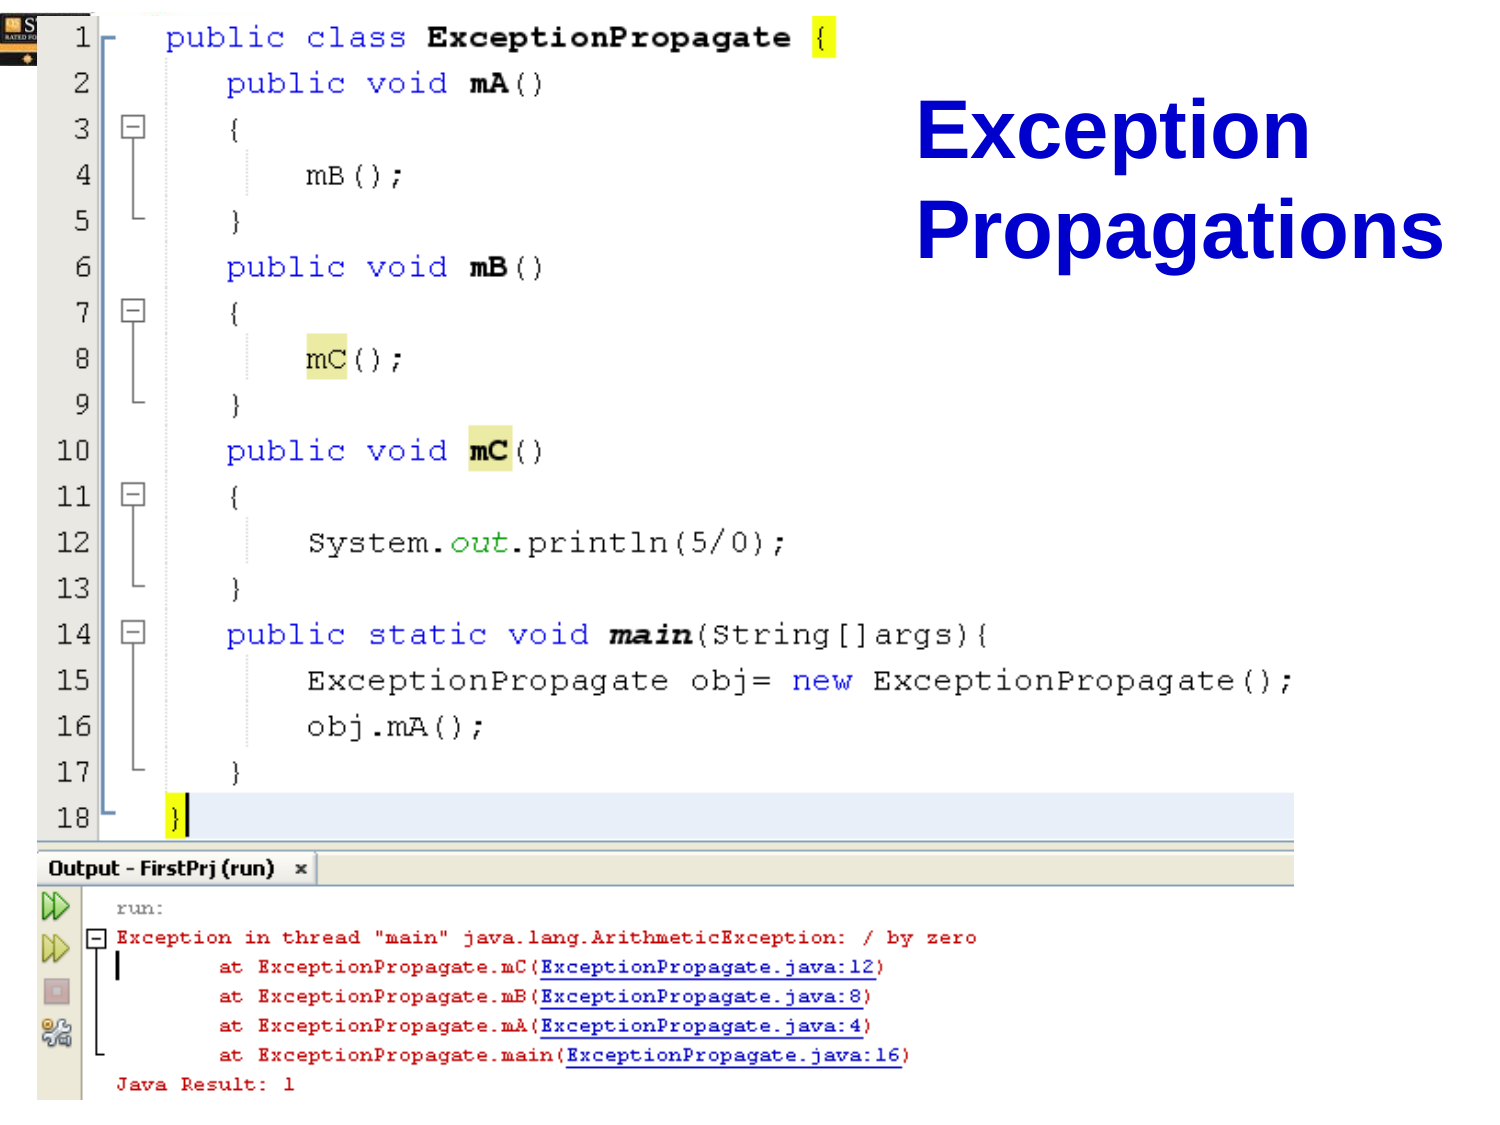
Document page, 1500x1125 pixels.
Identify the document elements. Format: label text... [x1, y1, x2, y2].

title Exception Propagations [1297, 37, 1500, 313]
picture [0, 12, 1294, 1101]
